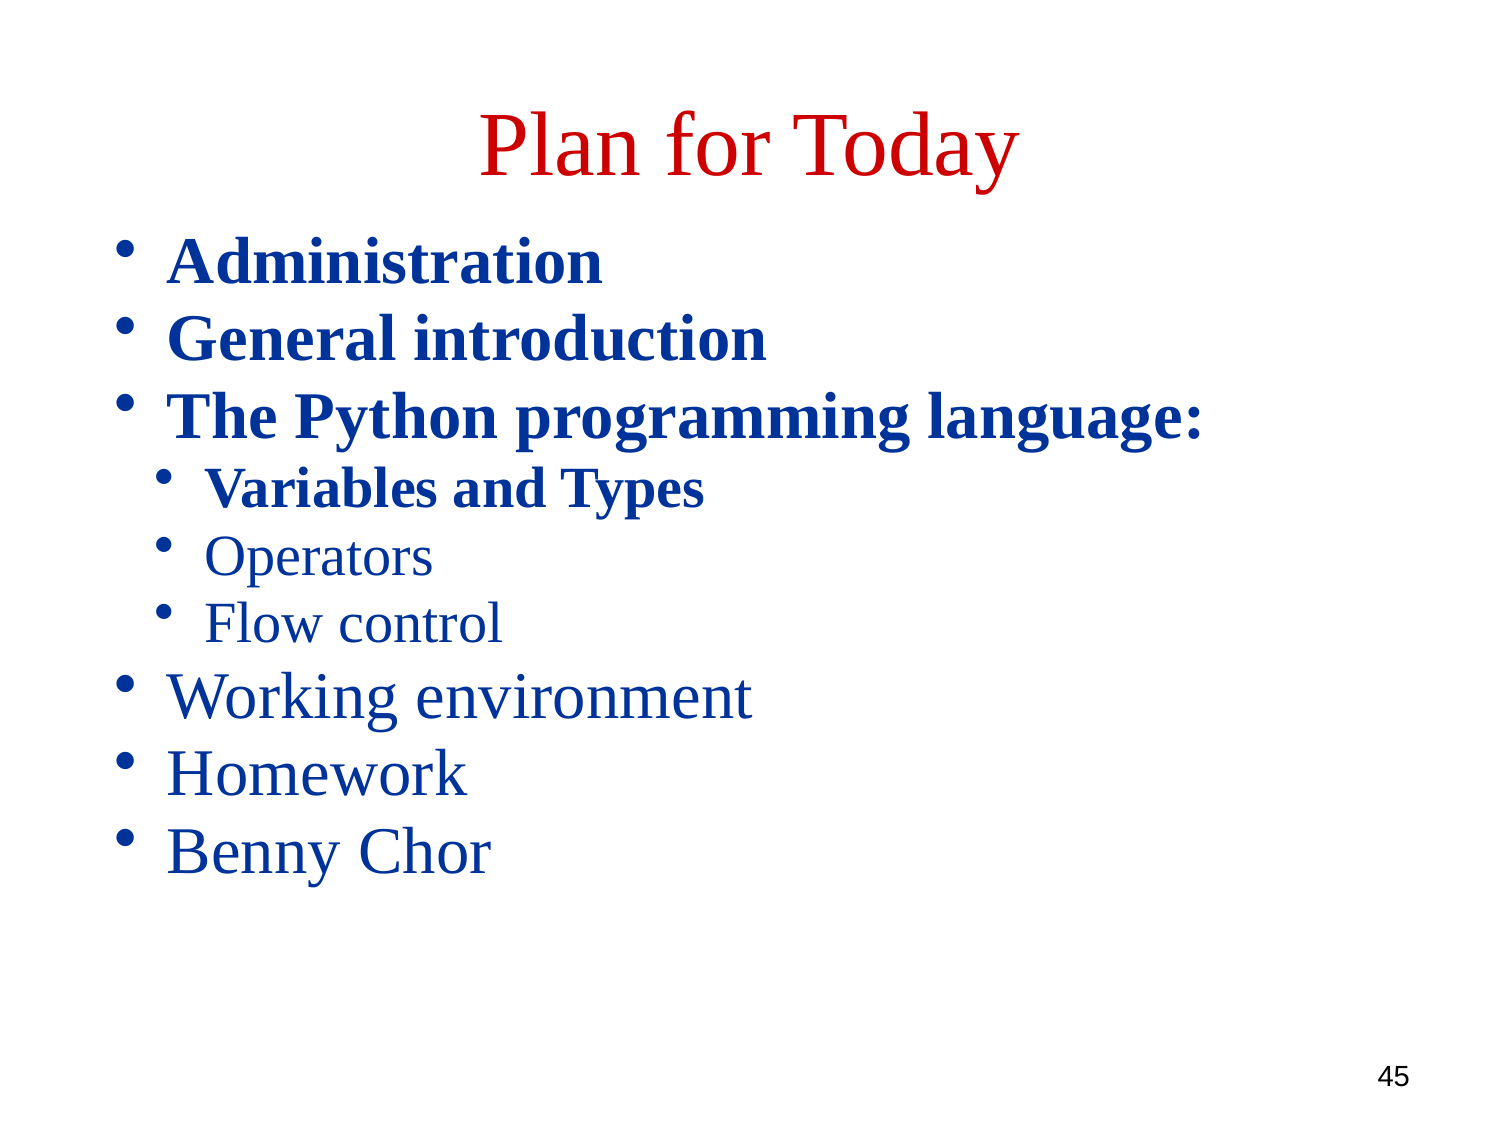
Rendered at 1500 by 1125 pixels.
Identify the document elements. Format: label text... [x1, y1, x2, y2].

text_box Administration General introduction The Python programming language: Variables and Types Operators Flow control Working environment Homework Benny Chor [99, 224, 1438, 1000]
text_box Plan for Today [74, 45, 1425, 233]
slide_number 45 [1074, 1049, 1426, 1088]
